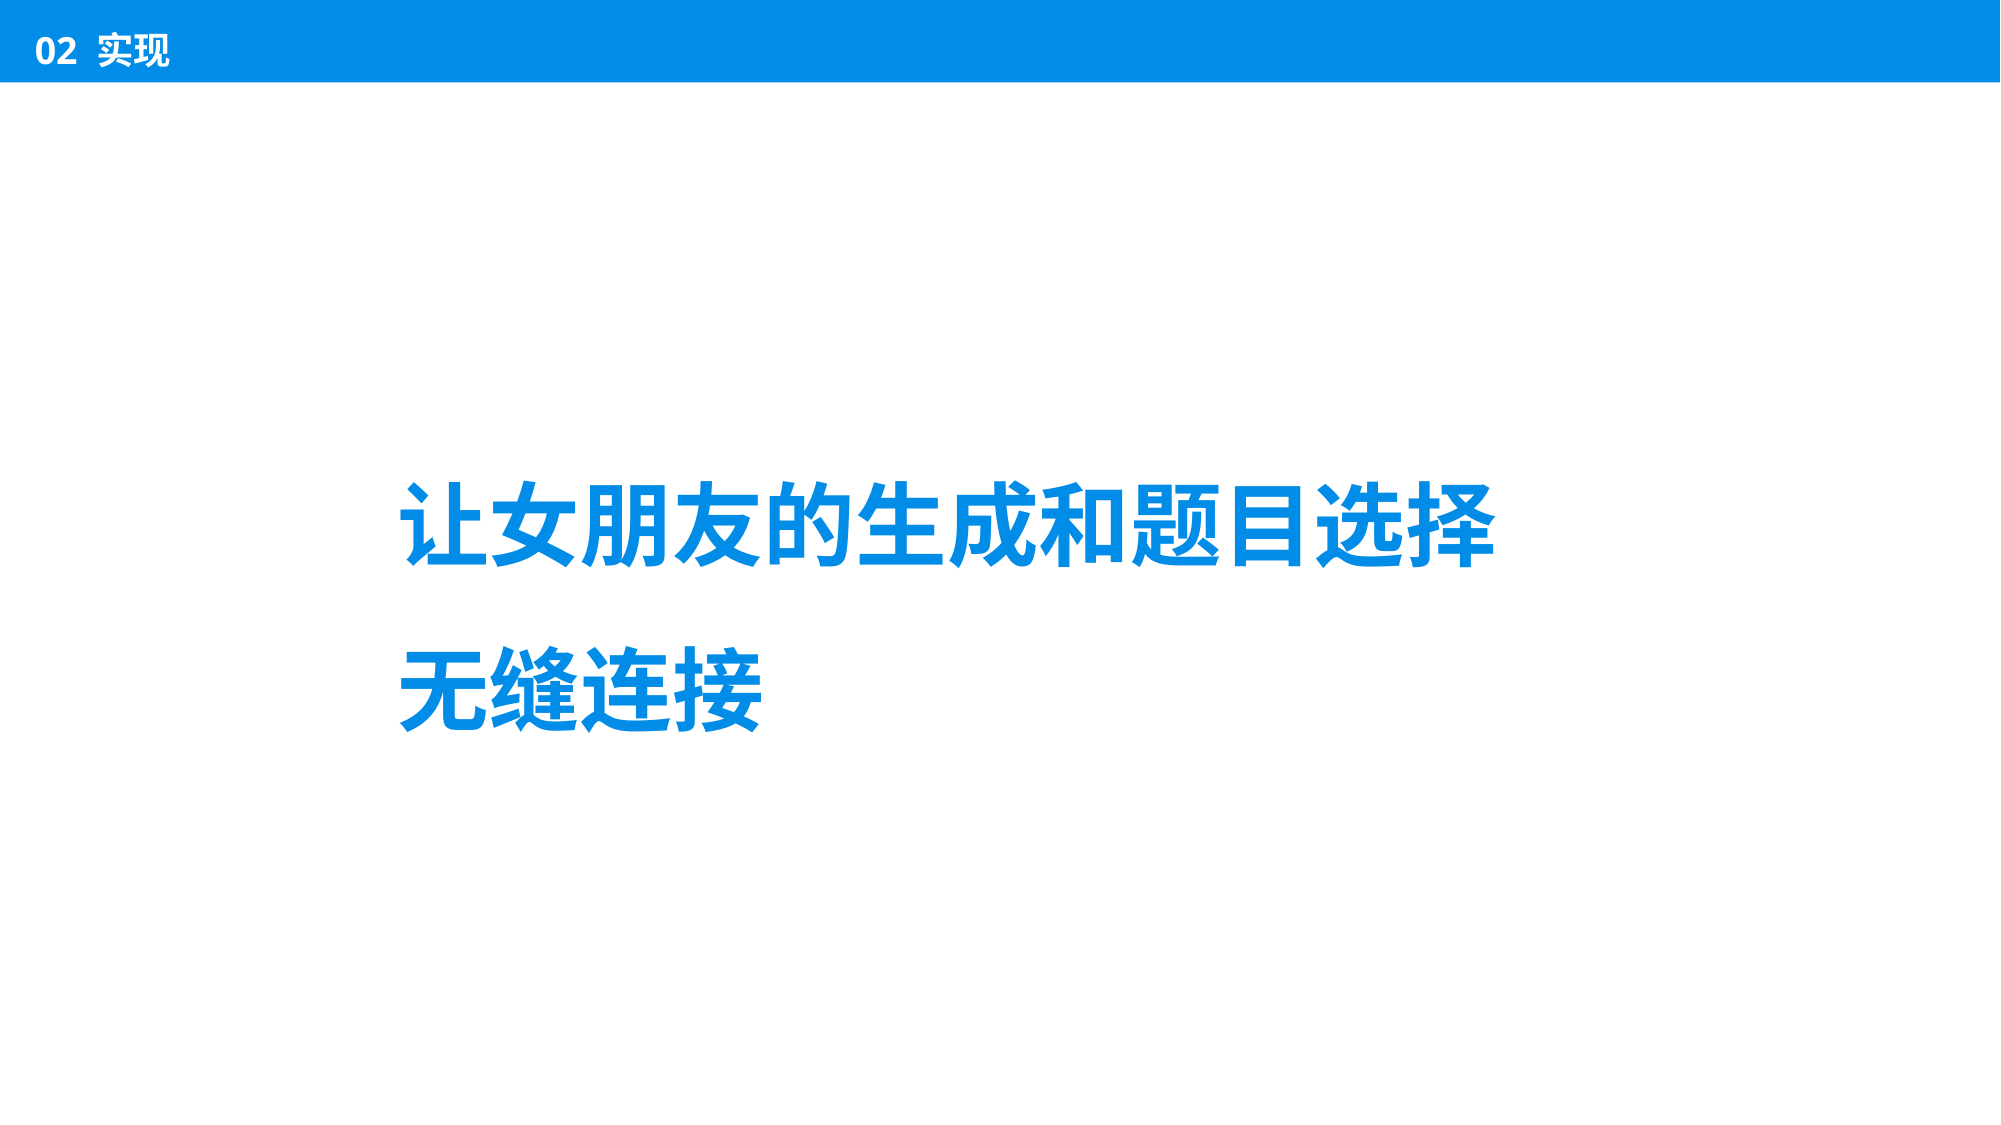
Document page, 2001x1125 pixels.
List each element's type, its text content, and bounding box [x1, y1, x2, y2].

text_box 让女朋友的生成和题目选择 无缝连接 [382, 405, 1514, 751]
list 02 实现 [20, 6, 1980, 77]
